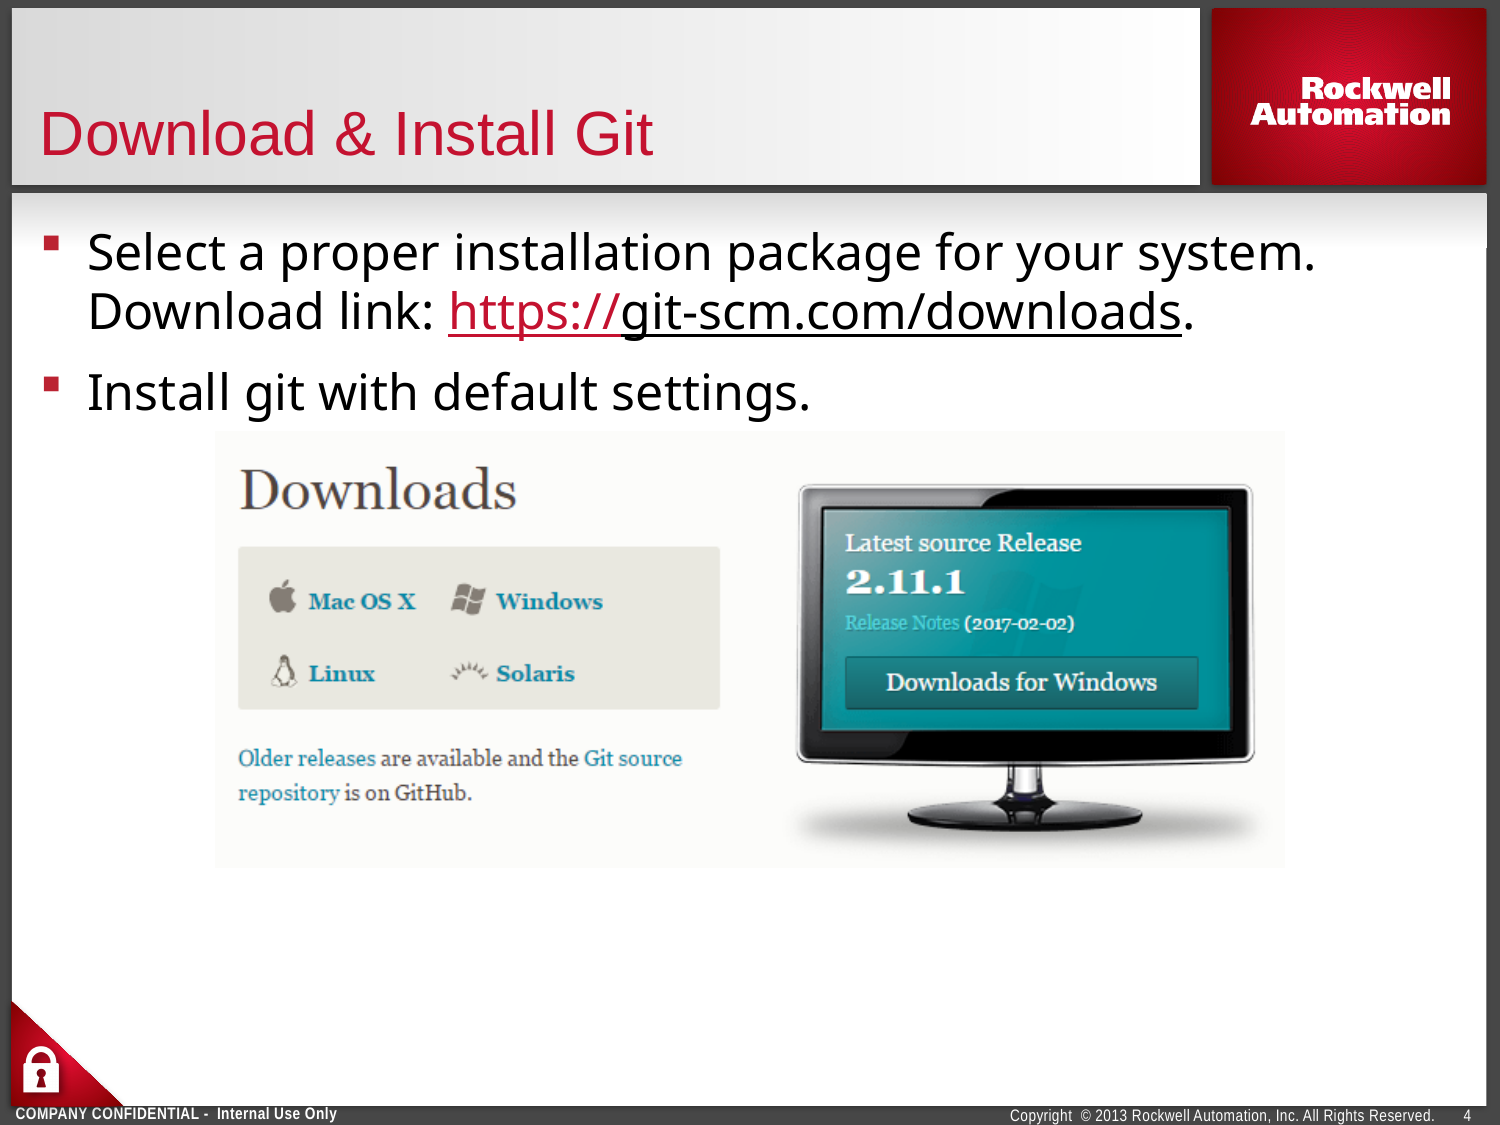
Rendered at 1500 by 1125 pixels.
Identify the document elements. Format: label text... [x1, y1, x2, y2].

picture [1250, 77, 1450, 125]
slide_number 4 [1412, 1096, 1487, 1125]
title Download & Install Git [24, 24, 1188, 176]
picture [215, 431, 1285, 869]
picture [16, 1038, 67, 1101]
list Select a proper installation package for your system. Download link: https://git-scm.com/downloads. Install git with default settings. [24, 212, 1475, 1088]
